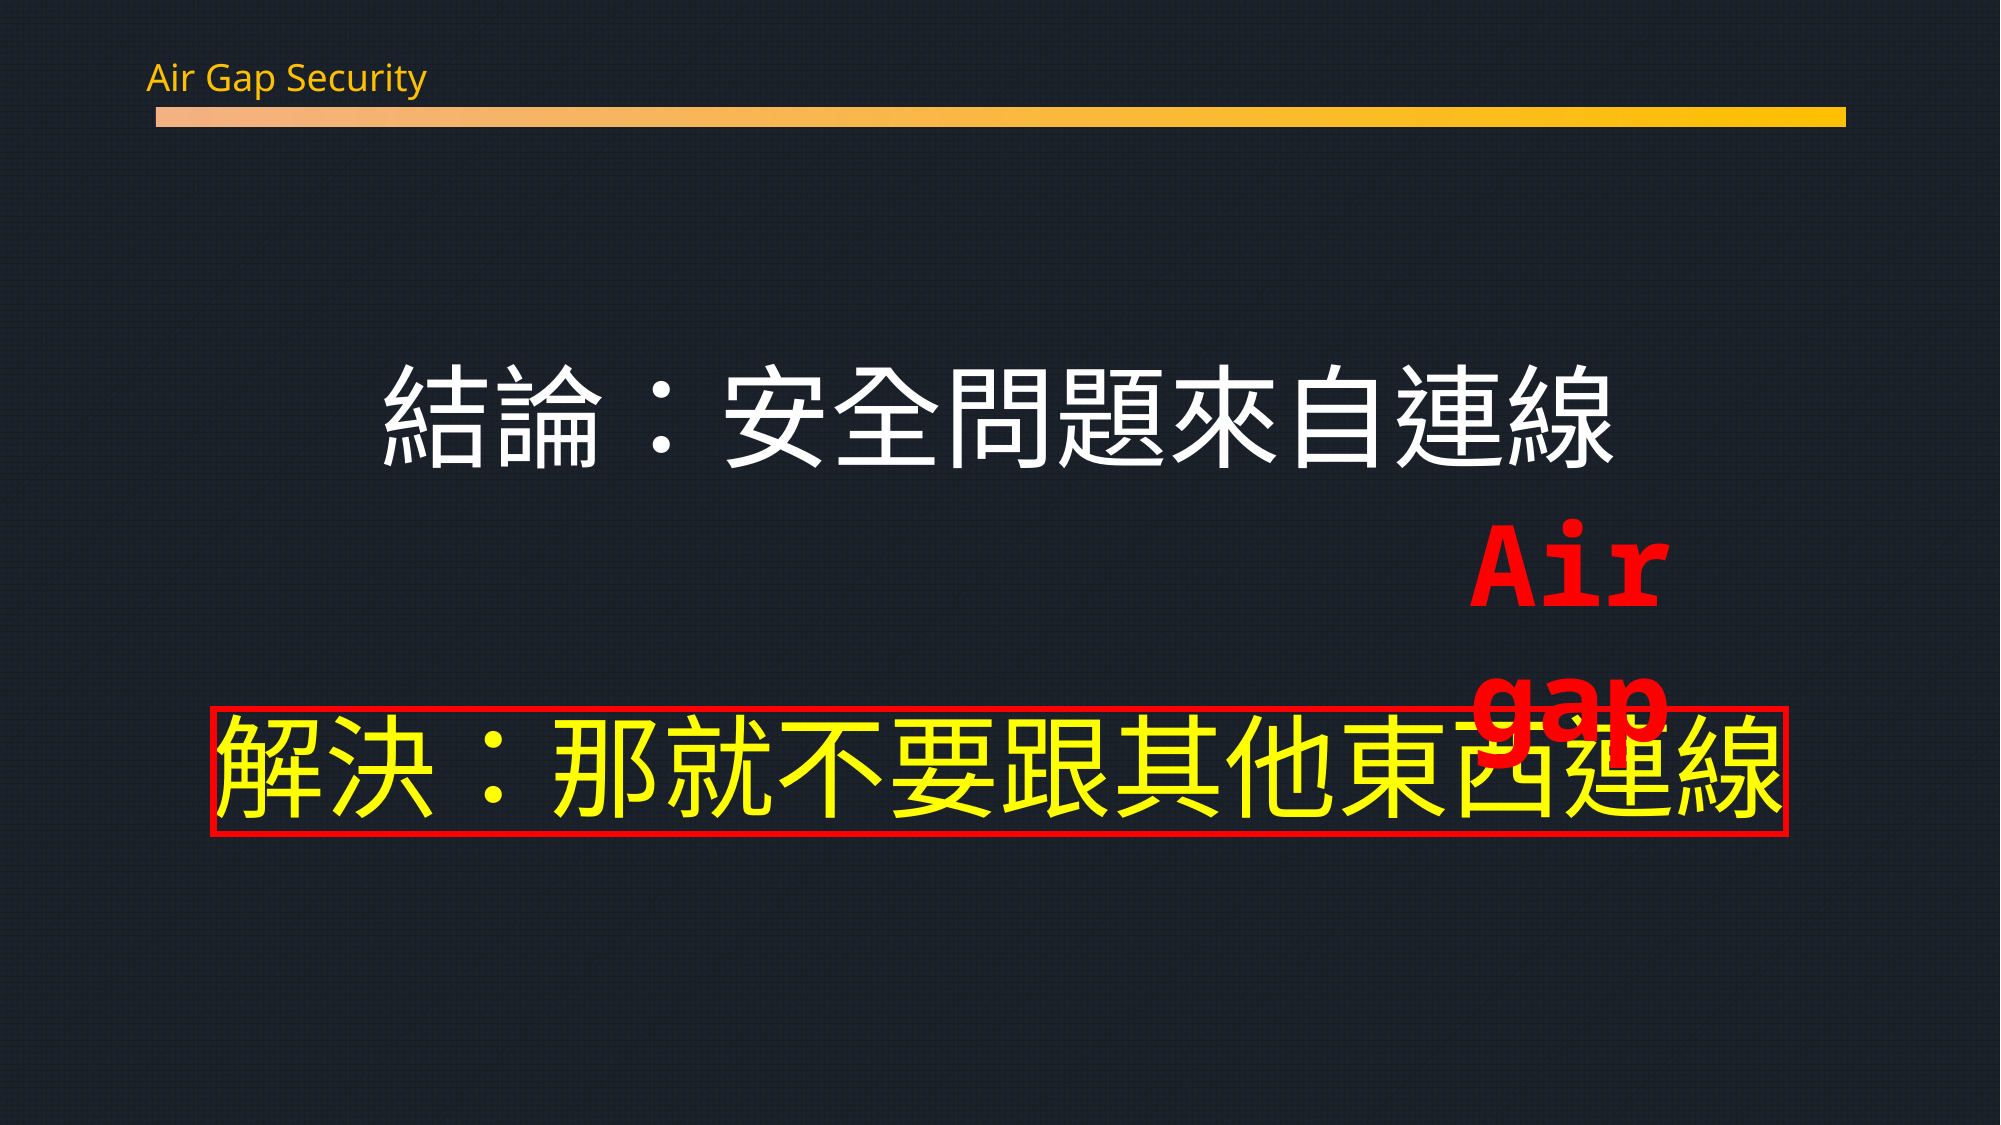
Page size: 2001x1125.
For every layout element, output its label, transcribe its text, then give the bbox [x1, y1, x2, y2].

text_box Air Gap Security [131, 46, 443, 107]
text_box 解決：那就不要跟其他東西連線 [183, 693, 1817, 835]
text_box [155, 106, 1847, 127]
text_box 結論：安全問題來自連線 [365, 272, 1635, 490]
text_box [212, 708, 1787, 835]
text_box Air gap [1355, 558, 1787, 699]
